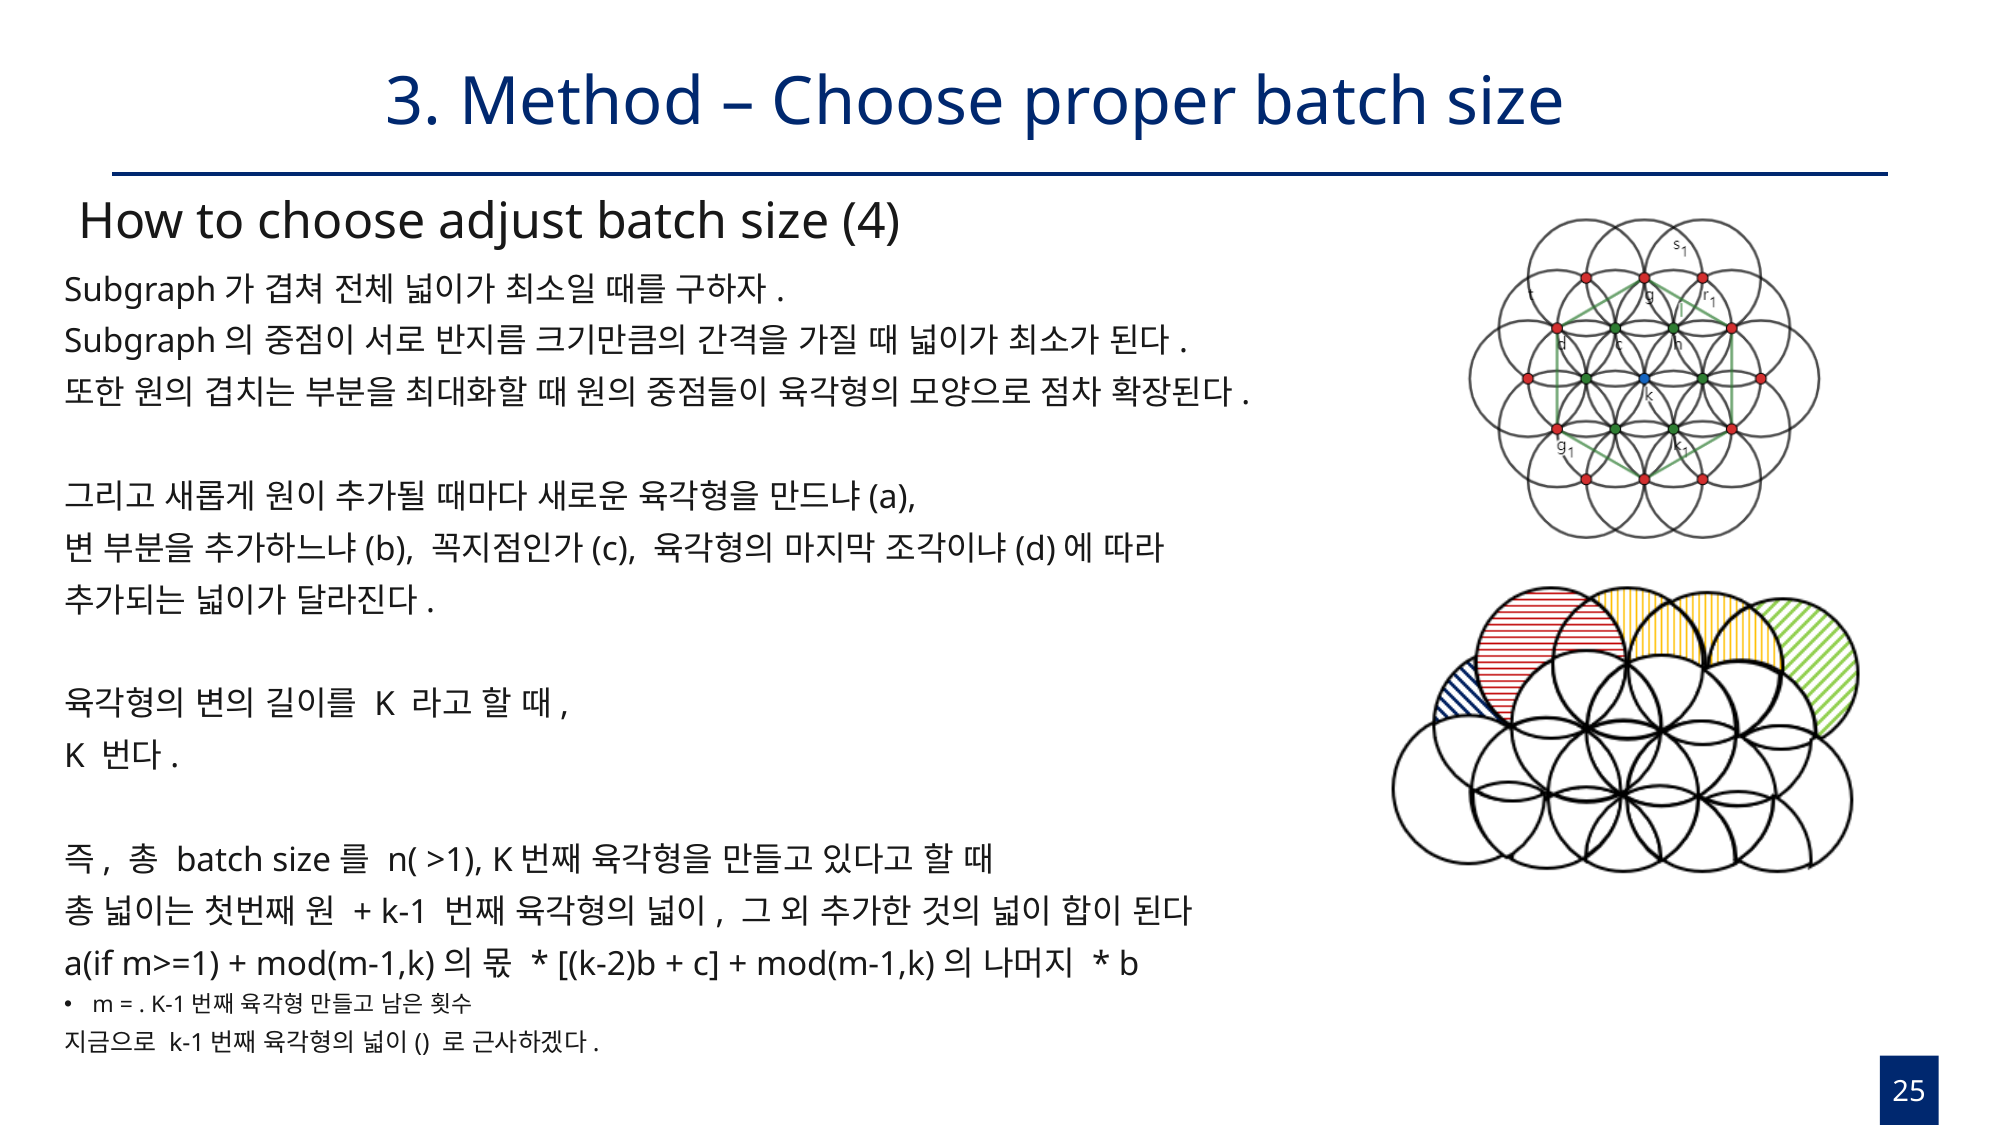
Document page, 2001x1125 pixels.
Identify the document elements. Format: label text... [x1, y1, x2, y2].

picture [1456, 209, 1835, 558]
title 3. Method – Choose proper batch size [310, 45, 1642, 160]
text_box How to choose adjust batch size (4) [63, 163, 1749, 256]
picture [1370, 585, 1913, 878]
